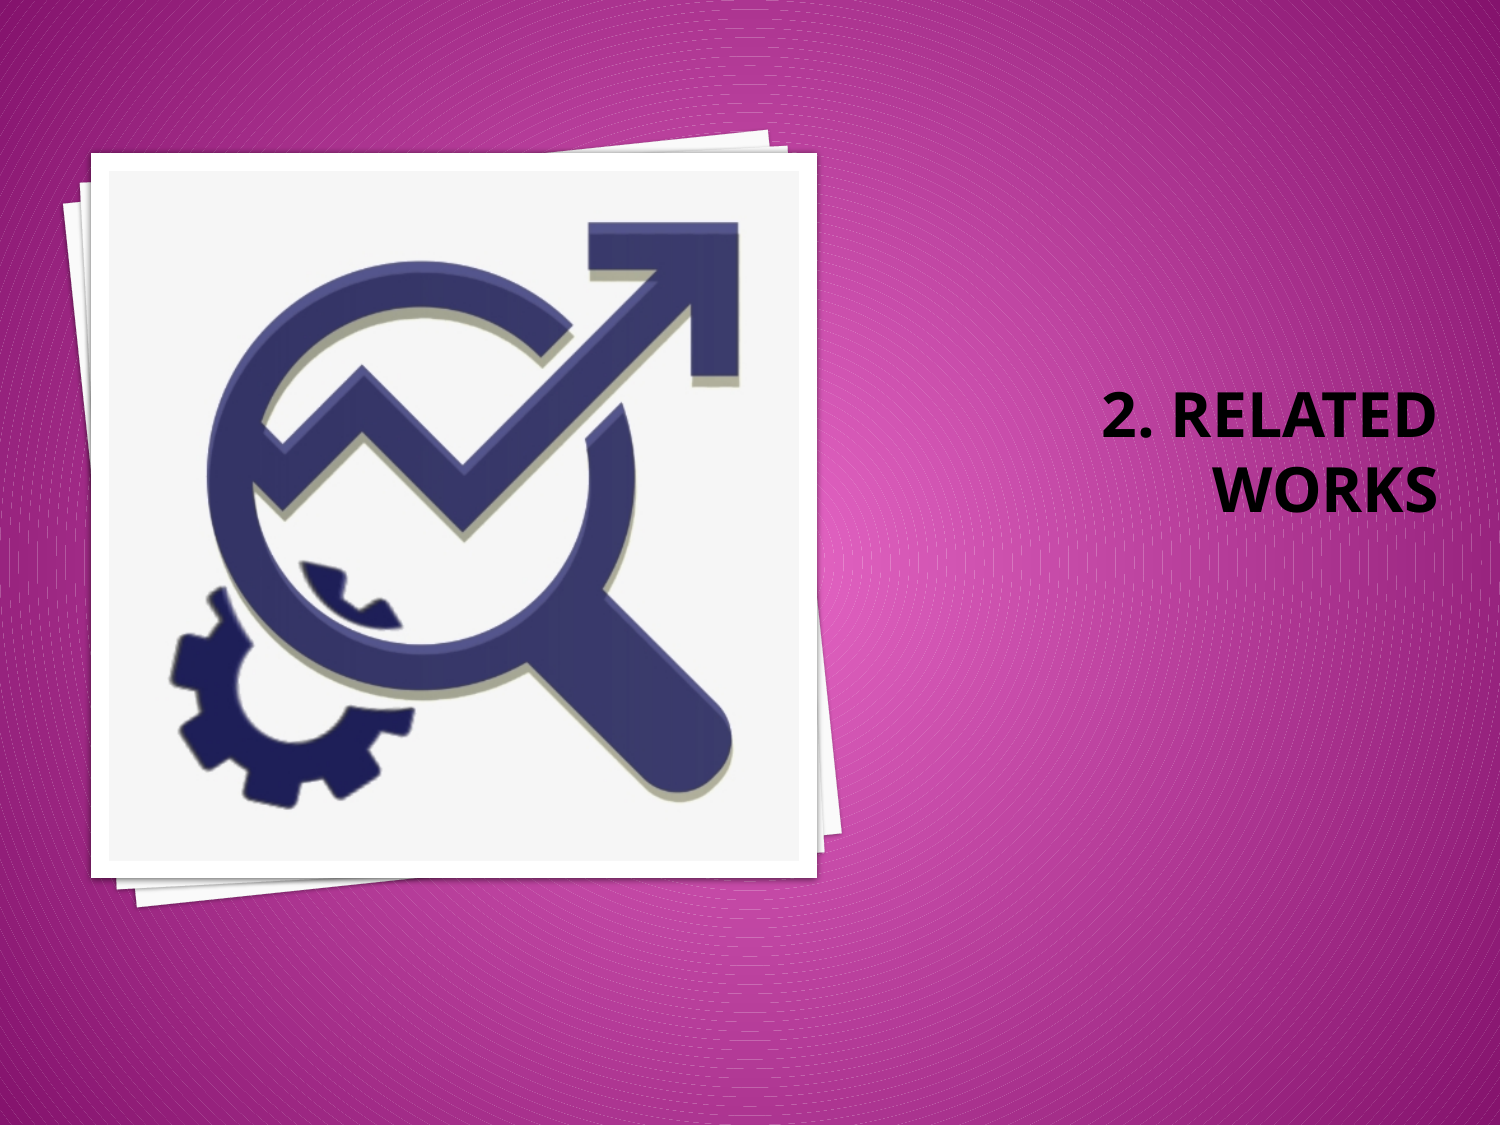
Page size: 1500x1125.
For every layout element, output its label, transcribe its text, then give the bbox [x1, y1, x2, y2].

picture [108, 170, 800, 862]
title 2. Related works [862, 187, 1447, 525]
